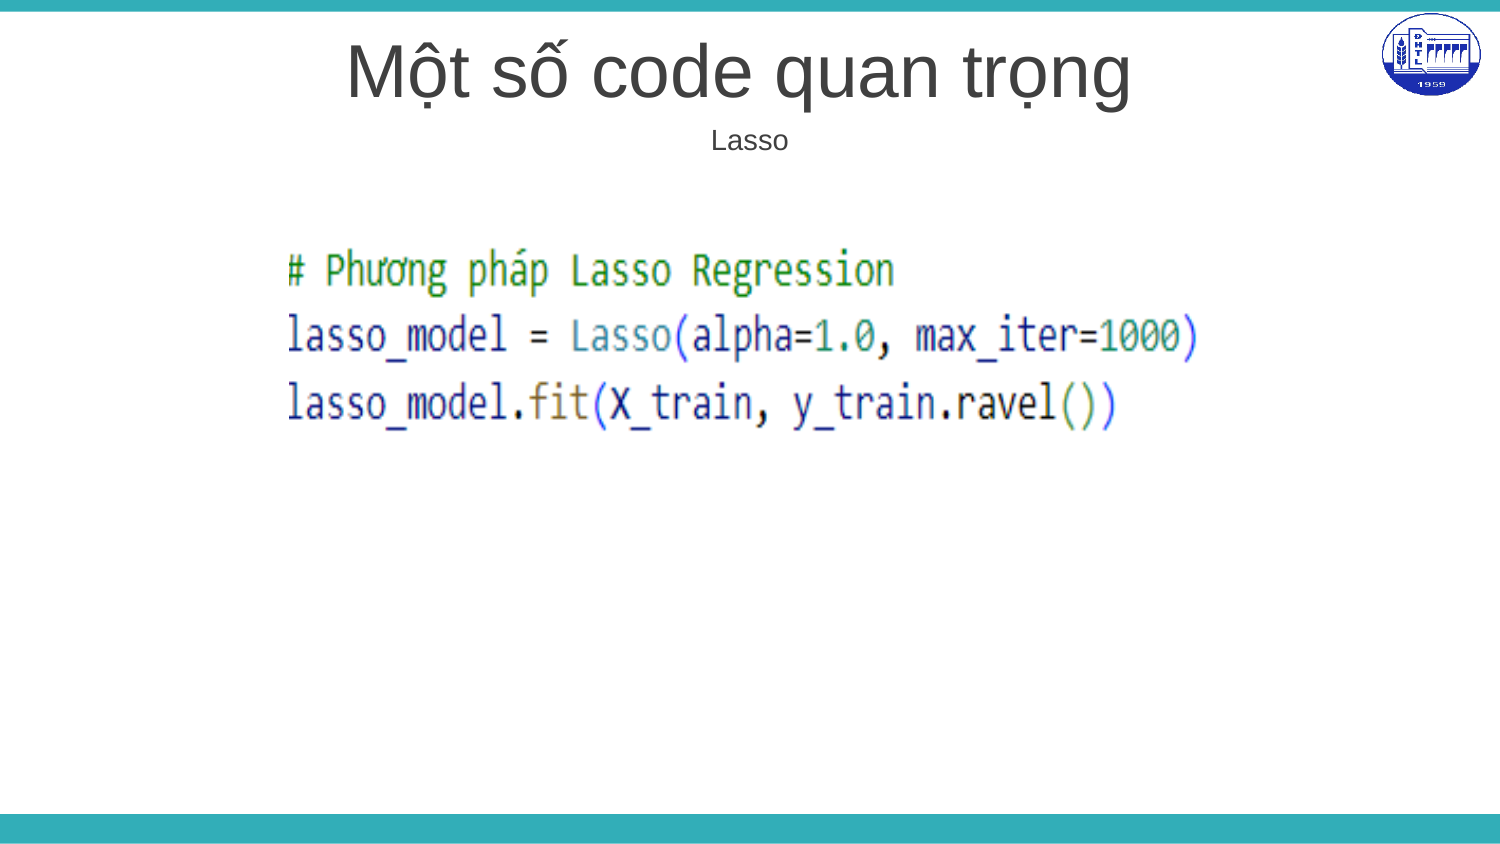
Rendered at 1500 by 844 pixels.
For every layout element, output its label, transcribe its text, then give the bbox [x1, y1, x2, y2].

picture [288, 244, 1211, 434]
list Một số code quan trọng [0, 20, 1500, 114]
picture [1375, 8, 1486, 100]
list Lasso [0, 114, 1500, 162]
